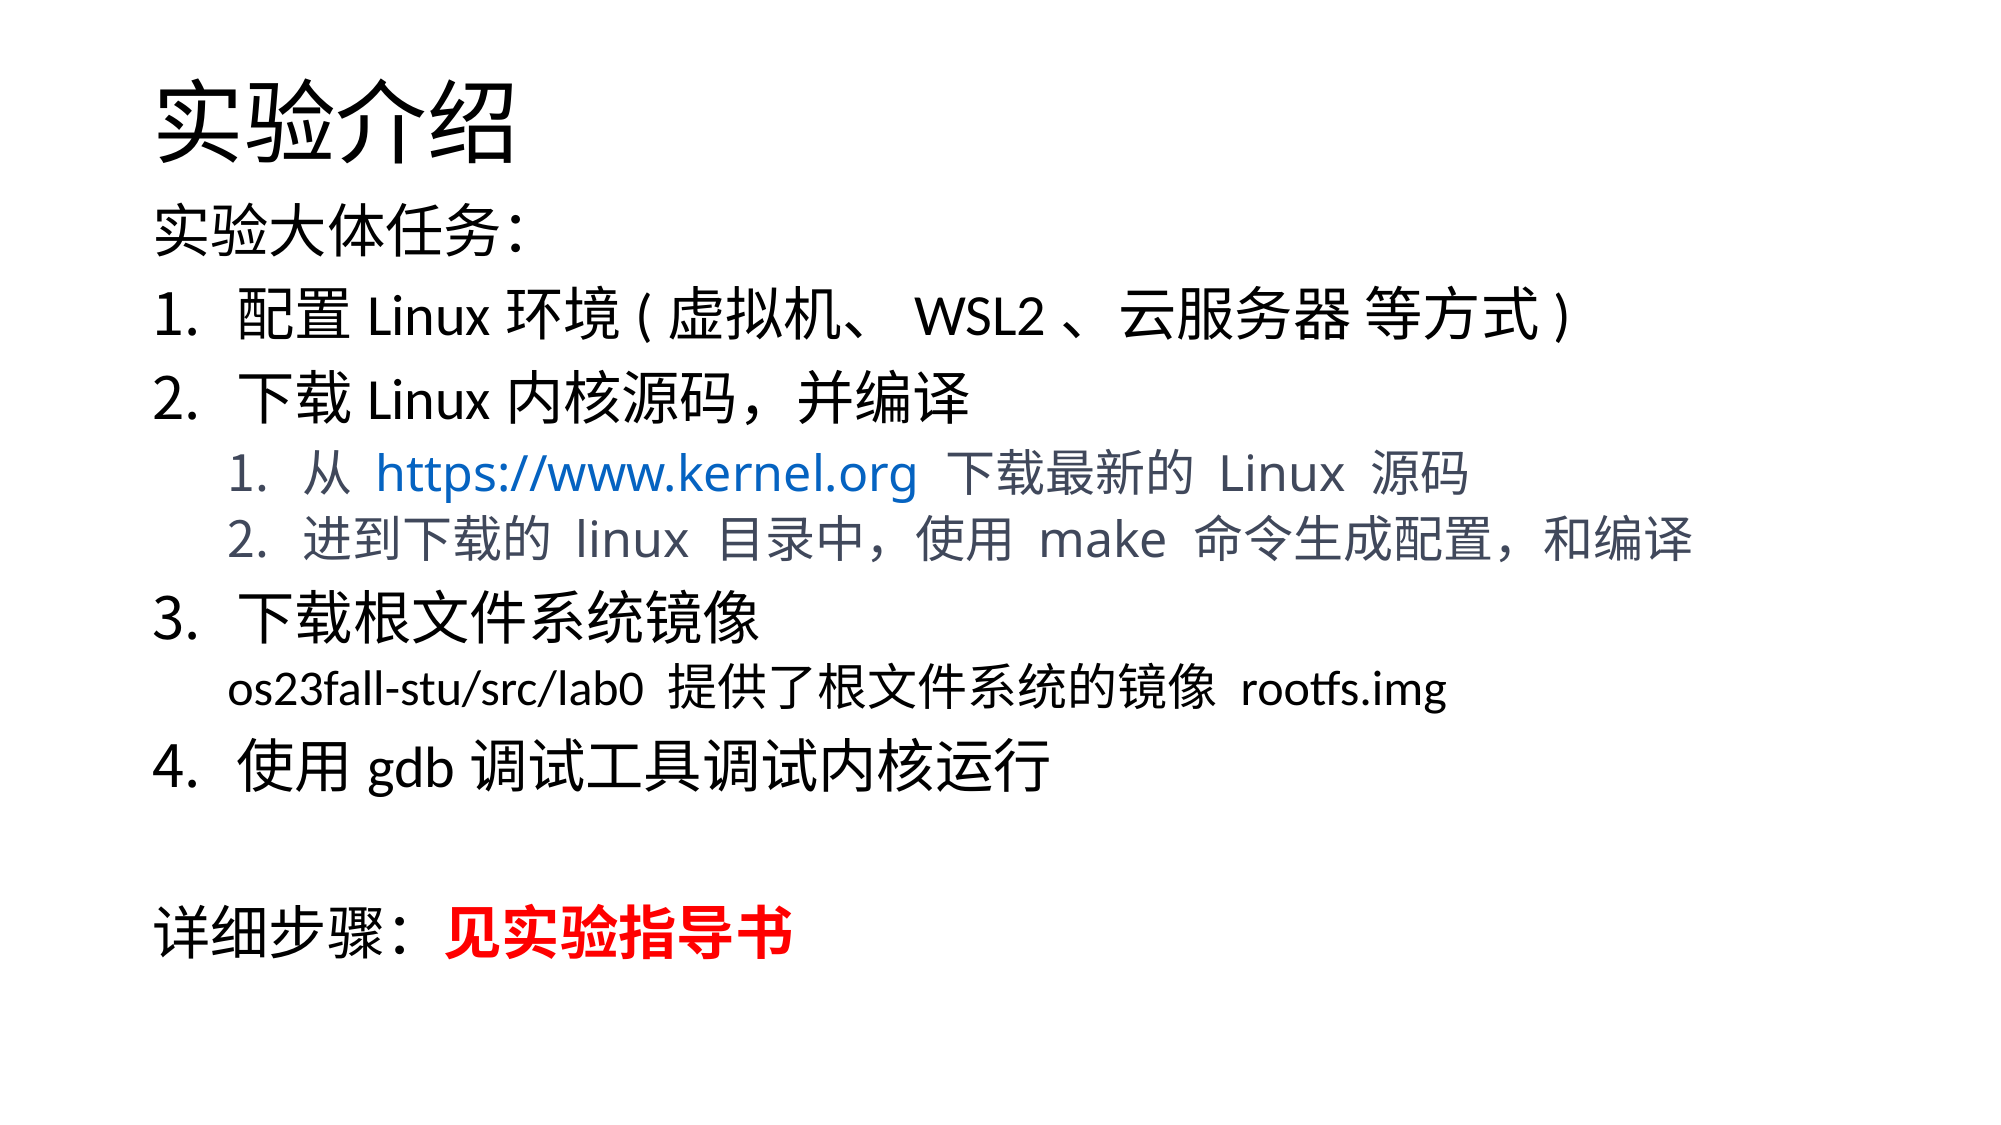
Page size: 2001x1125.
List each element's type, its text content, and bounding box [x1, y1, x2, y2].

list 实验大体任务： 配置Linux环境(虚拟机、WSL2、云服务器 等方式) 下载Linux内核源码，并编译 从 https://www.kernel.org 下载最新的 Linux 源码 进到下载的 linux 目录中，使用 make 命令生成配置，和编译 下载根文件系统镜像 os23fall-stu/src/lab0 提供了根文件系统的镜像 rootfs.img 使用gdb调试工具调试内核运行 详细步骤：见实验指导书 [137, 194, 1863, 1100]
title 实验介绍 [137, 59, 1612, 194]
